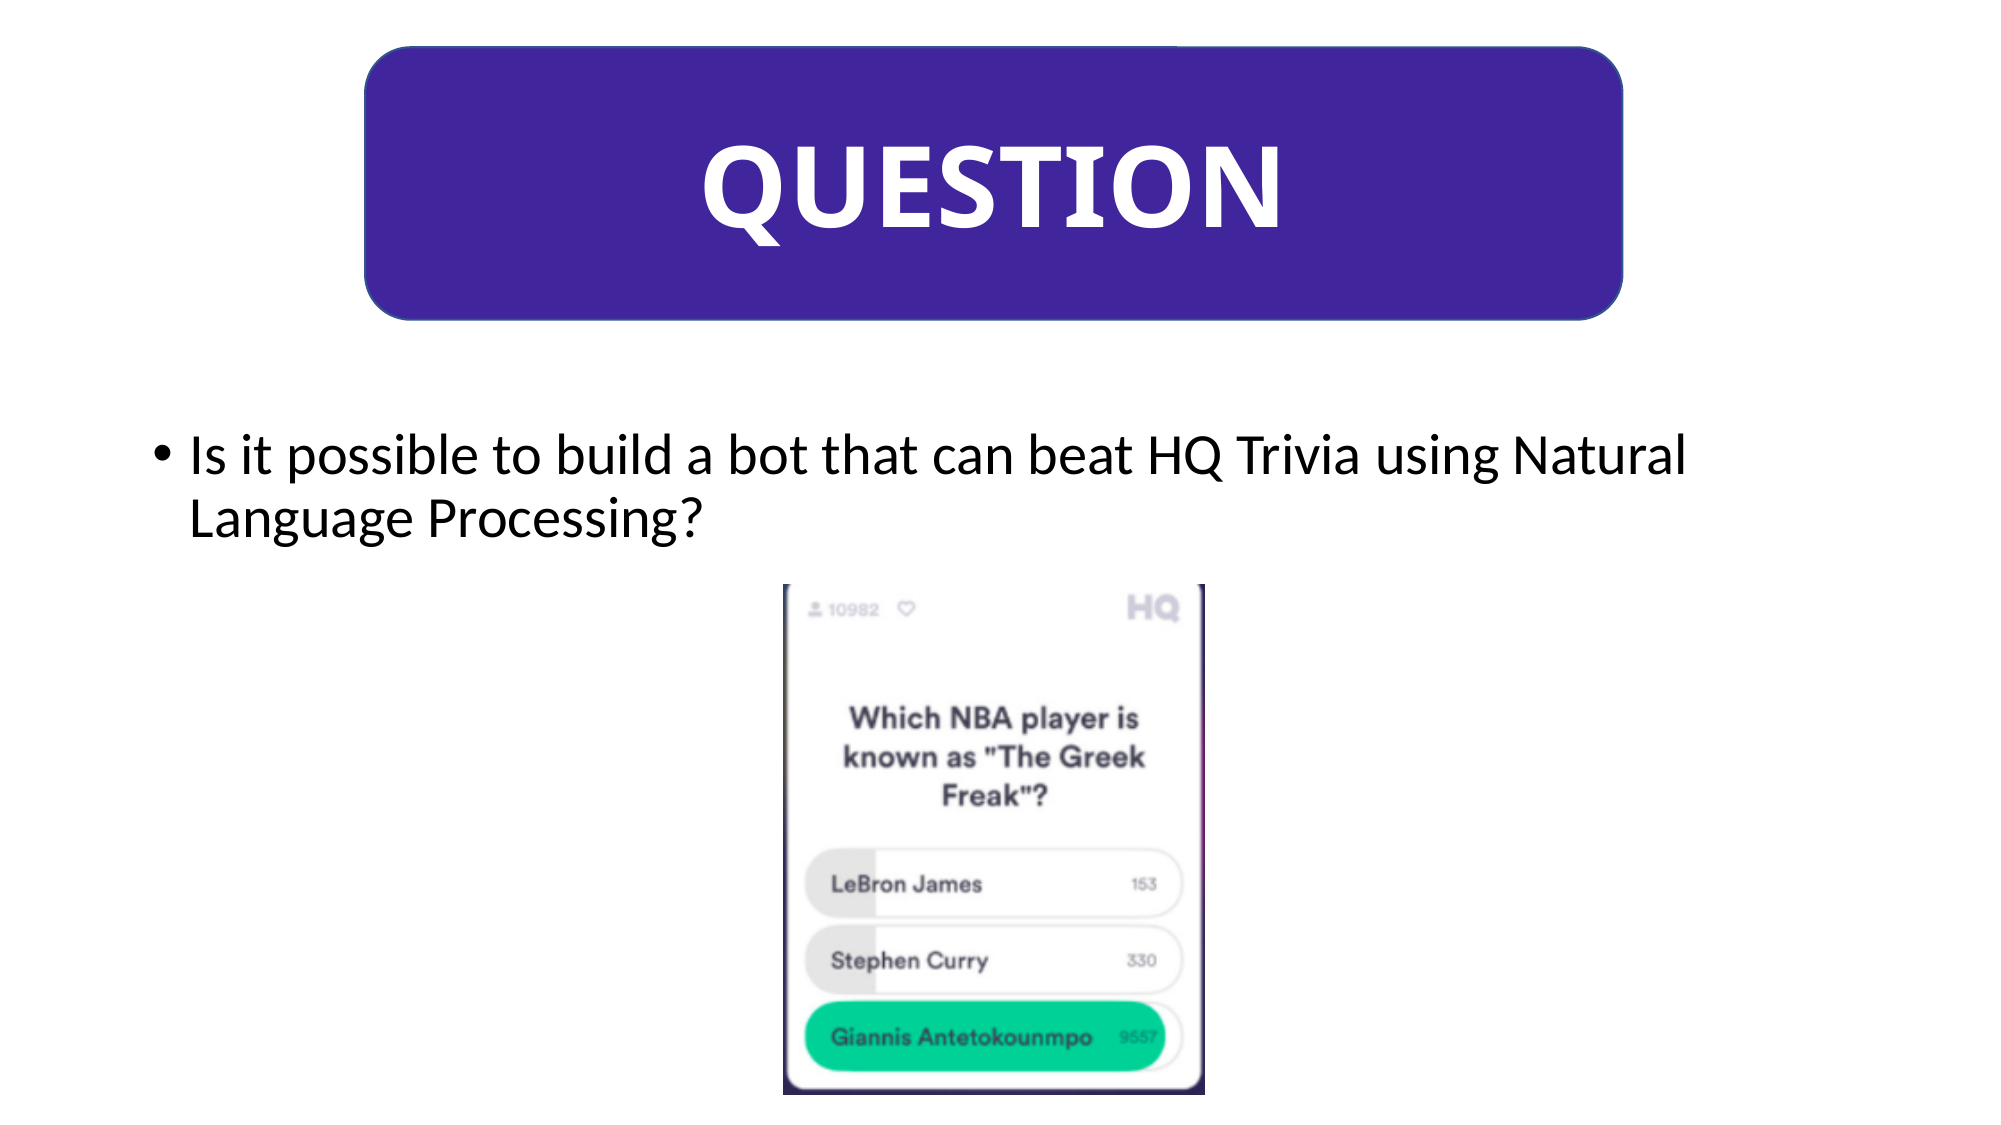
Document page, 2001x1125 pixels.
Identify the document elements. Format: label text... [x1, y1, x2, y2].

text_box [364, 46, 1624, 321]
text_box QUESTION [400, 107, 1587, 258]
picture [783, 584, 1205, 1095]
list Is it possible to build a bot that can beat HQ Trivia using Natural Language Processing? [137, 416, 1863, 1014]
